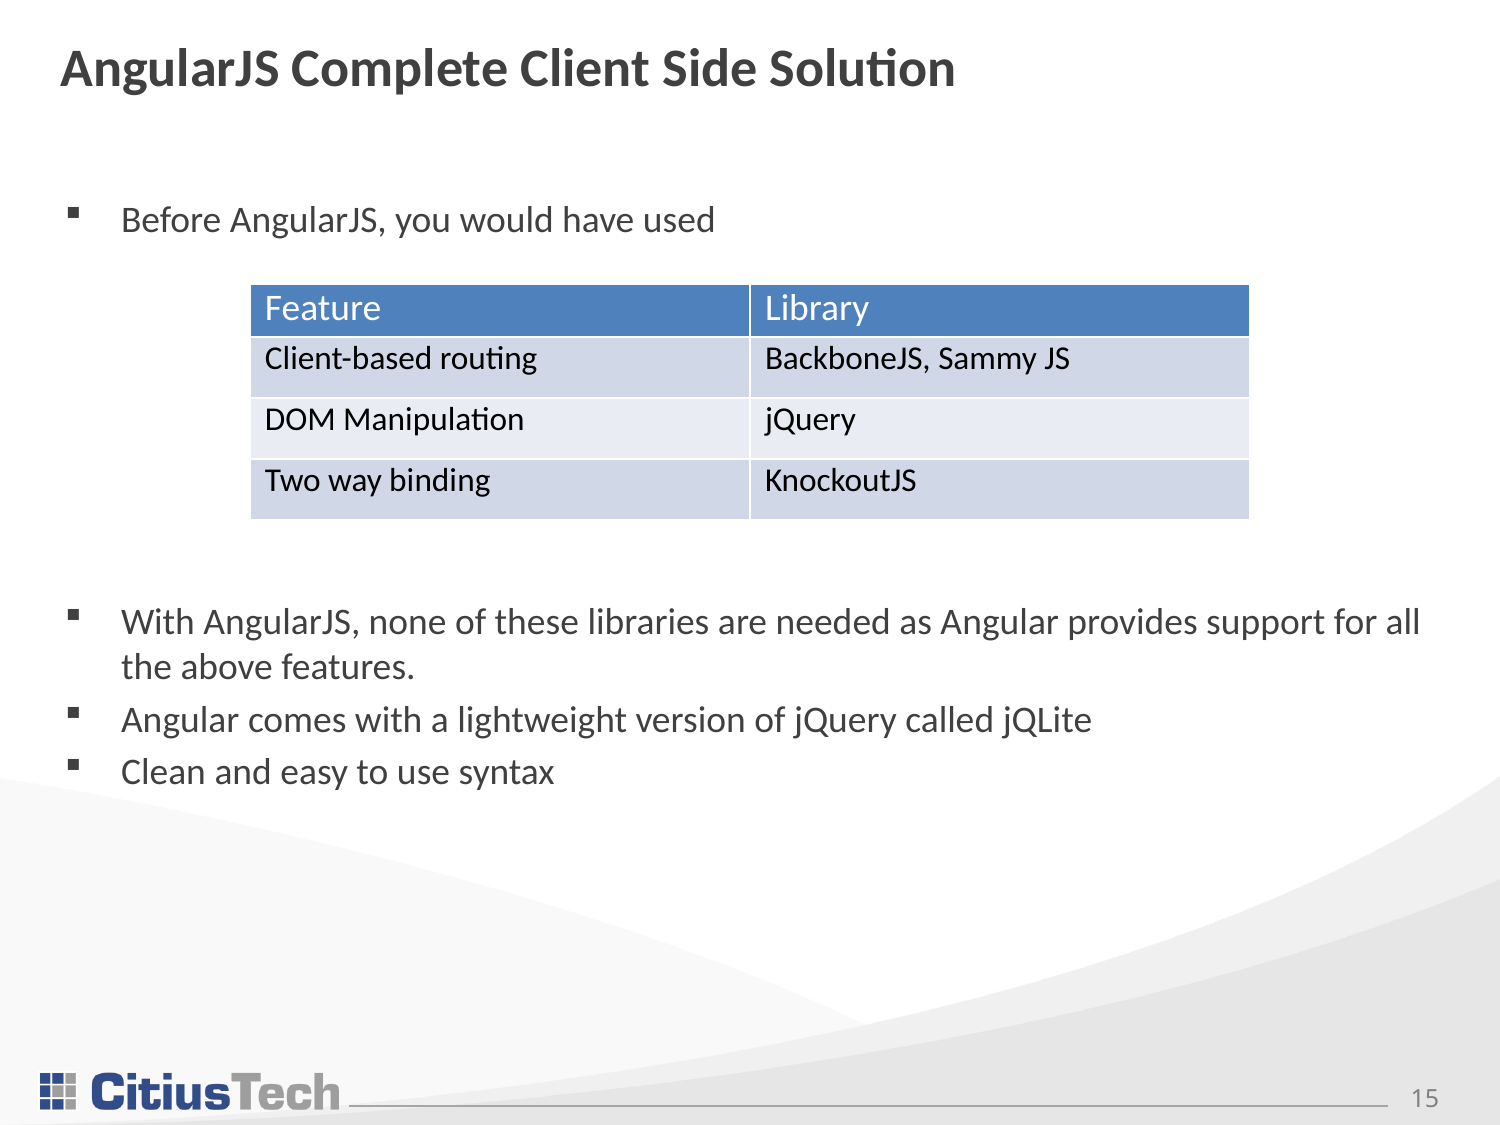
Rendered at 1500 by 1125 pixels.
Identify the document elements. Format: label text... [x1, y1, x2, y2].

table_cell KnockoutJS [751, 460, 1249, 519]
table_cell Two way binding [251, 460, 749, 519]
table_header Library [751, 285, 1249, 336]
text_box Before AngularJS, you would have used With AngularJS, none of these libraries are needed as Angular provides support for all the above features. Angular comes with a lightweight version of jQuery called jQLite Clean and easy to use syntax [50, 187, 1450, 1025]
picture [0, 0, 1500, 1125]
table_cell jQuery [751, 399, 1249, 458]
table_header Feature [251, 285, 749, 336]
table_cell DOM Manipulation [251, 399, 749, 458]
table_cell Client-based routing [251, 338, 749, 397]
title AngularJS Complete Client Side Solution [45, 17, 1425, 113]
table_cell BackboneJS, Sammy JS [751, 338, 1249, 397]
